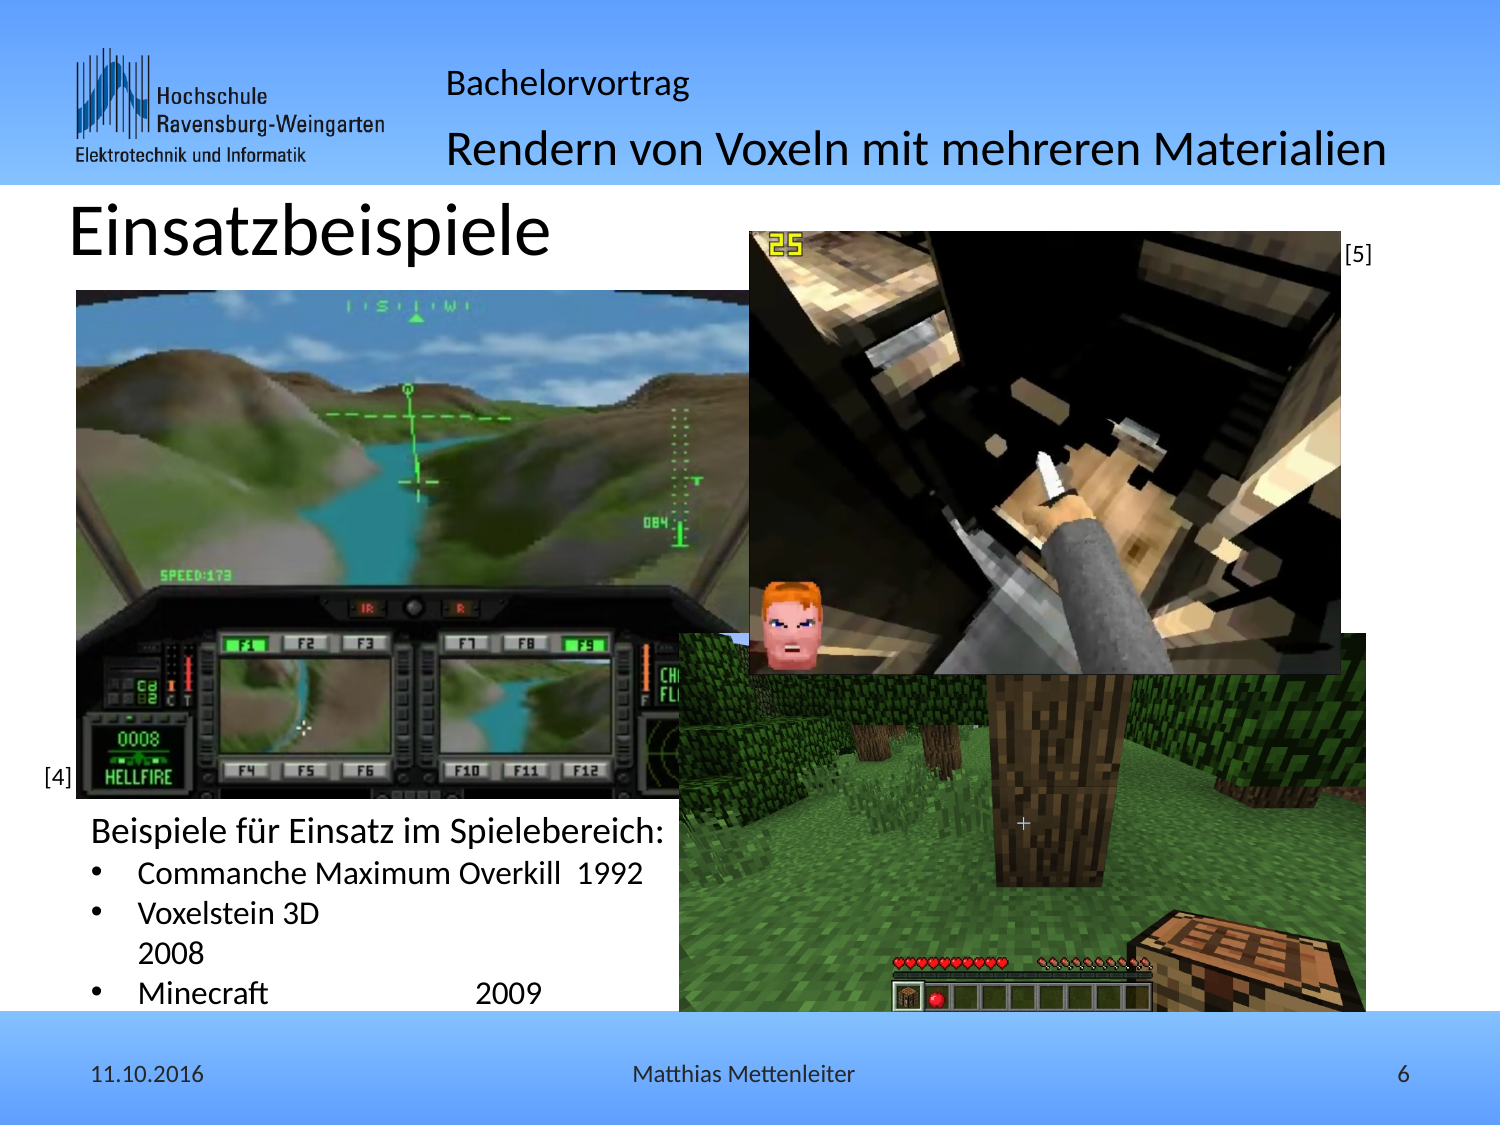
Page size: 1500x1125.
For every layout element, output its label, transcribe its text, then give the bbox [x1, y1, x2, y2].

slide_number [75, 1042, 425, 1103]
footer Matthias Mettenleiter [466, 1042, 1022, 1103]
text_box Beispiele für Einsatz im Spielebereich: Commanche Maximum Overkill 1992 Voxelstein 3D 2008 Minecraft 2009 [76, 807, 677, 1019]
slide_number 6 [1074, 1042, 1425, 1103]
picture [75, 231, 1366, 1012]
title Einsatzbeispiele [53, 172, 1415, 291]
picture [76, 47, 384, 162]
text_box [5] [1337, 230, 1401, 275]
text_box [4] [29, 753, 70, 798]
